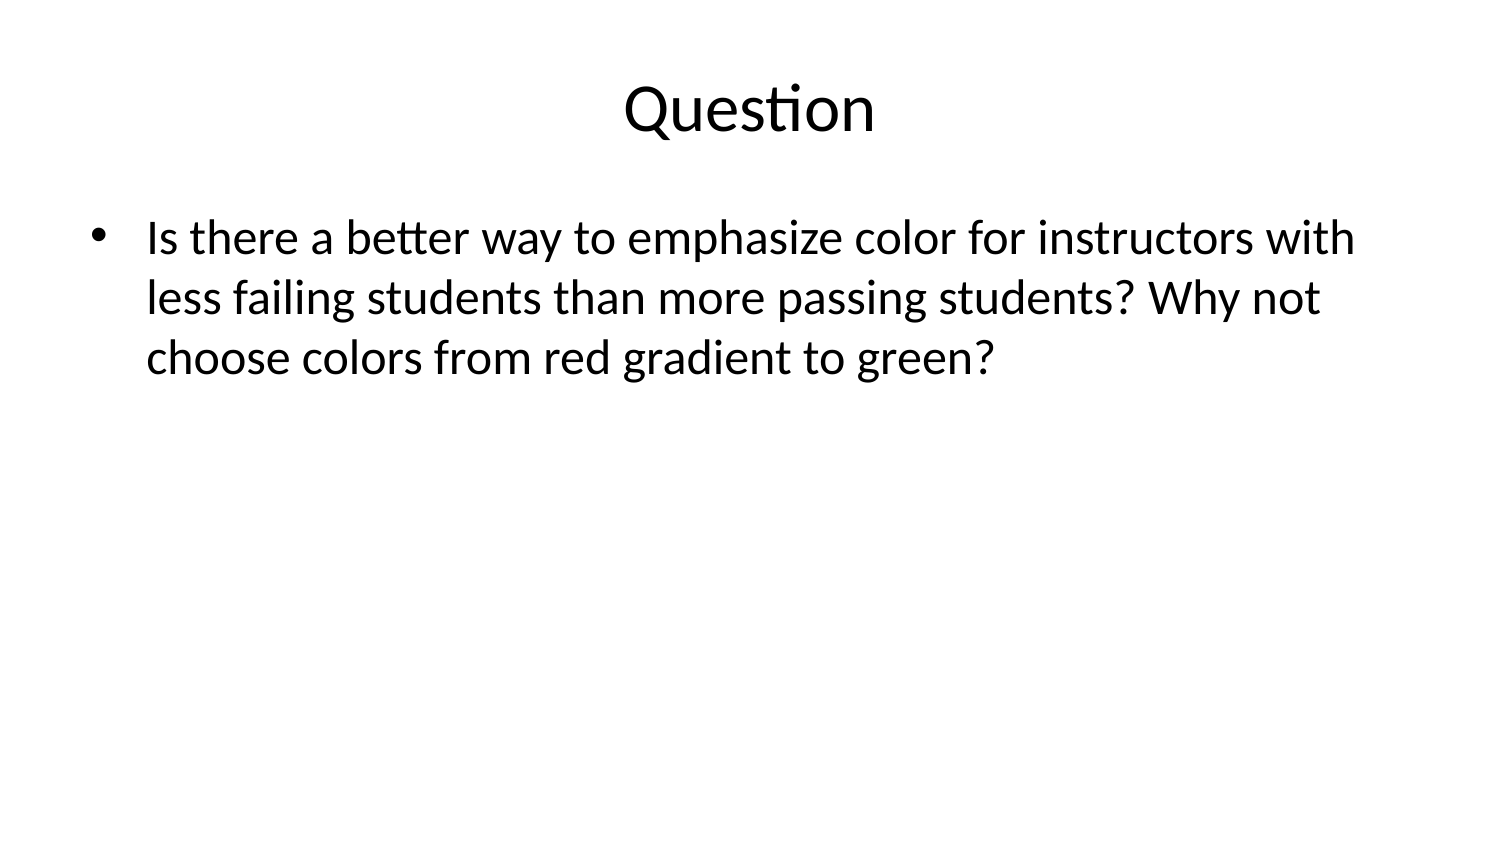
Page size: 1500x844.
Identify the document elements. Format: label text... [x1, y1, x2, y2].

title Question [75, 33, 1425, 175]
list Is there a better way to emphasize color for instructors with less failing students than more passing students? Why not choose colors from red gradient to green? [75, 196, 1425, 754]
